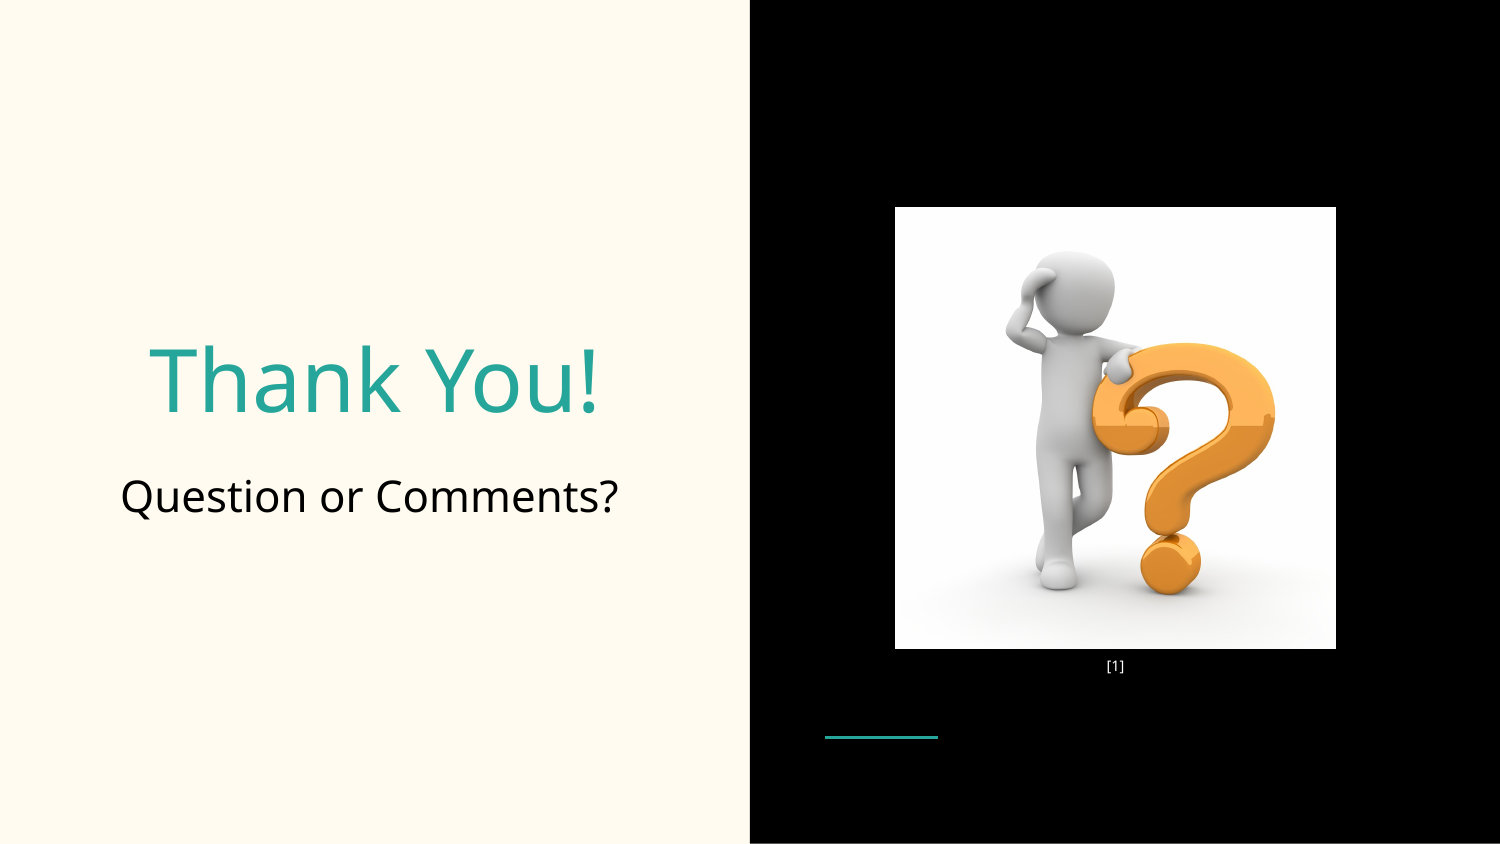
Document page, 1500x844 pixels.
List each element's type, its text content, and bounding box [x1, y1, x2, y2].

title Thank You! [43, 226, 708, 446]
text_box [1] [1073, 658, 1158, 684]
subtitle Question or Comments? [43, 454, 708, 675]
picture [894, 207, 1336, 649]
